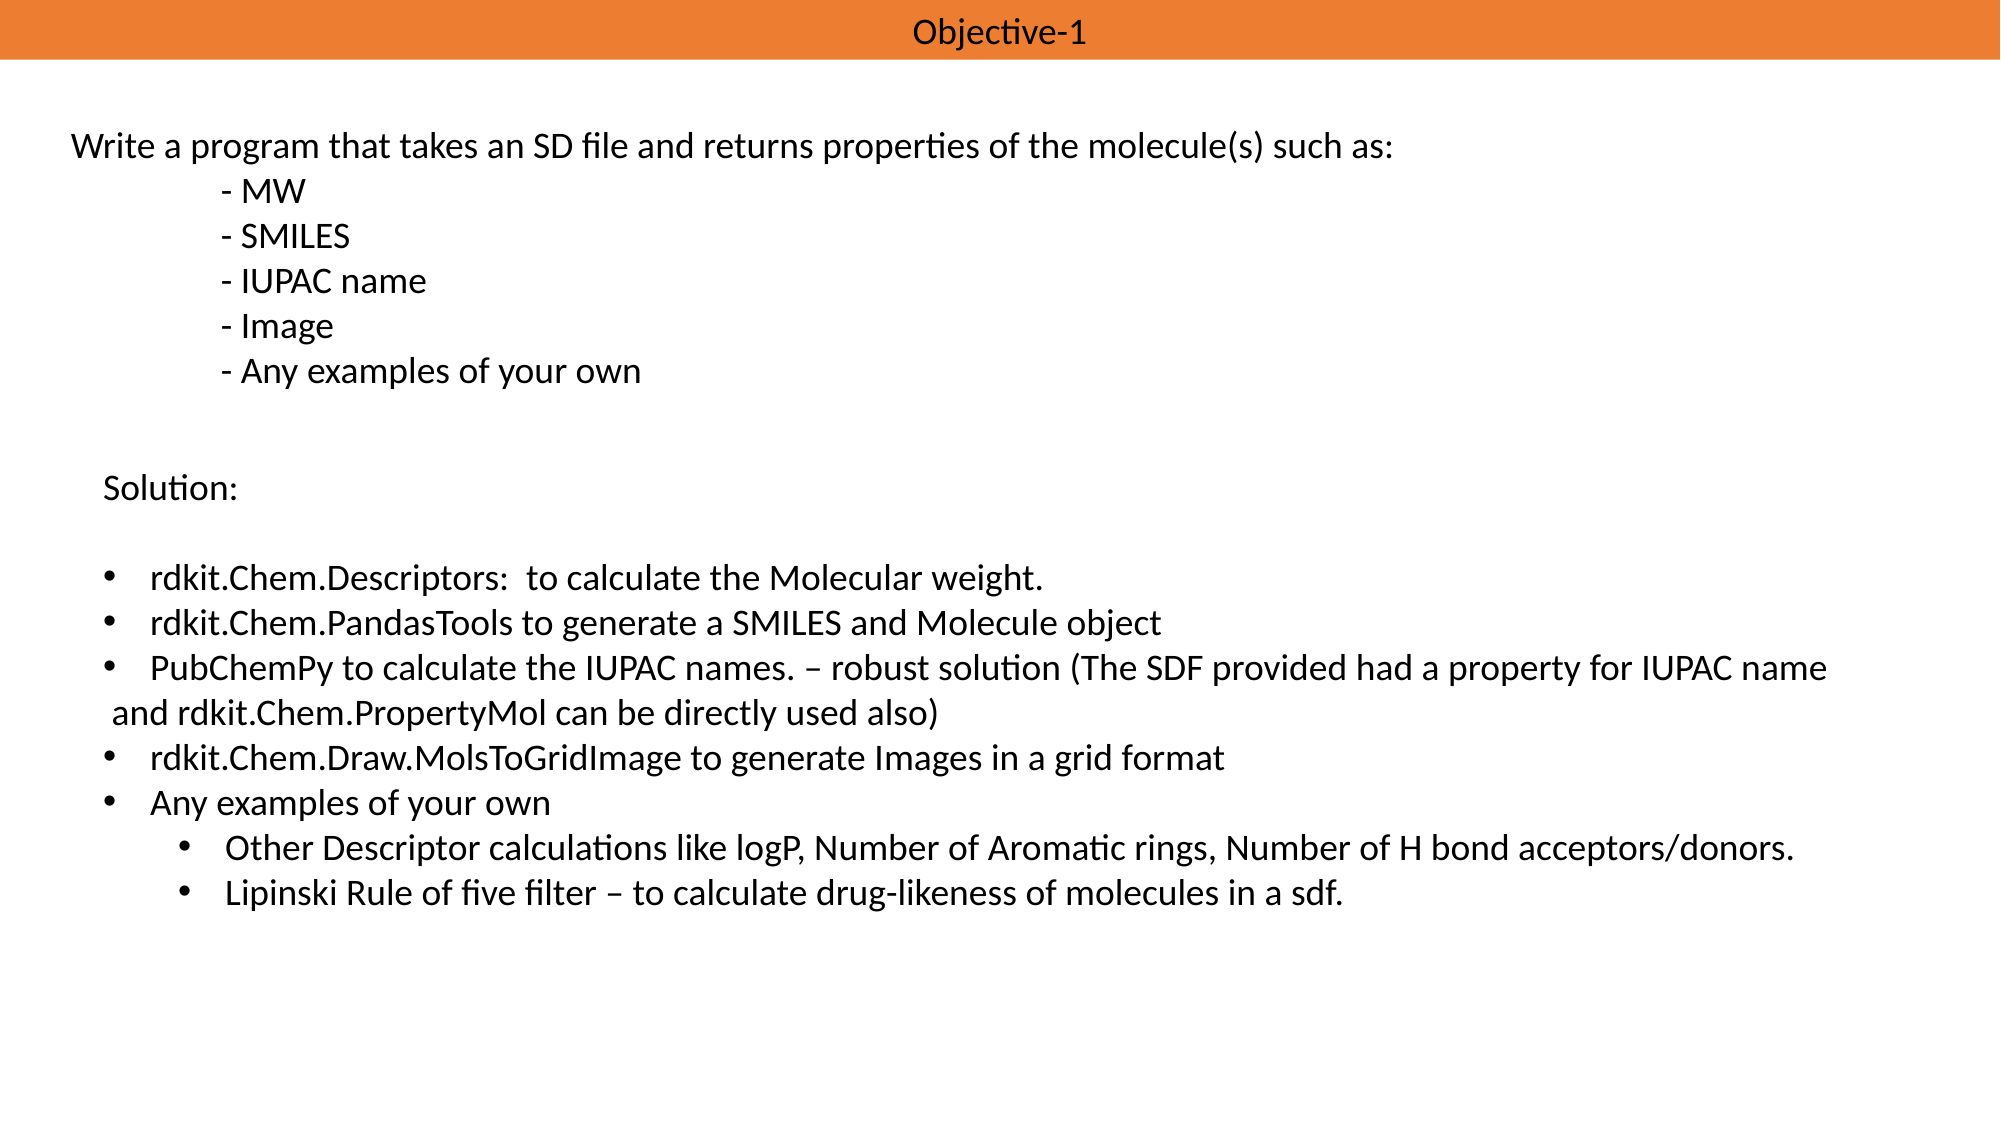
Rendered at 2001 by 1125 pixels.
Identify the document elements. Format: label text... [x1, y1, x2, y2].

text_box Objective-1 [0, 0, 2000, 60]
text_box Solution: rdkit.Chem.Descriptors: to calculate the Molecular weight. rdkit.Chem.PandasTools to generate a SMILES and Molecule object PubChemPy to calculate the IUPAC names. – robust solution (The SDF provided had a property for IUPAC name and rdkit.Chem.PropertyMol can be directly used also) rdkit.Chem.Draw.MolsToGridImage to generate Images in a grid format Any examples of your own Other Descriptor calculations like logP, Number of Aromatic rings, Number of H bond acceptors/donors. Lipinski Rule of five filter – to calculate drug-likeness of molecules in a sdf. [88, 455, 1845, 966]
text_box Write a program that takes an SD file and returns properties of the molecule(s) such as: - MW - SMILES - IUPAC name - Image - Any examples of your own [56, 114, 1878, 399]
